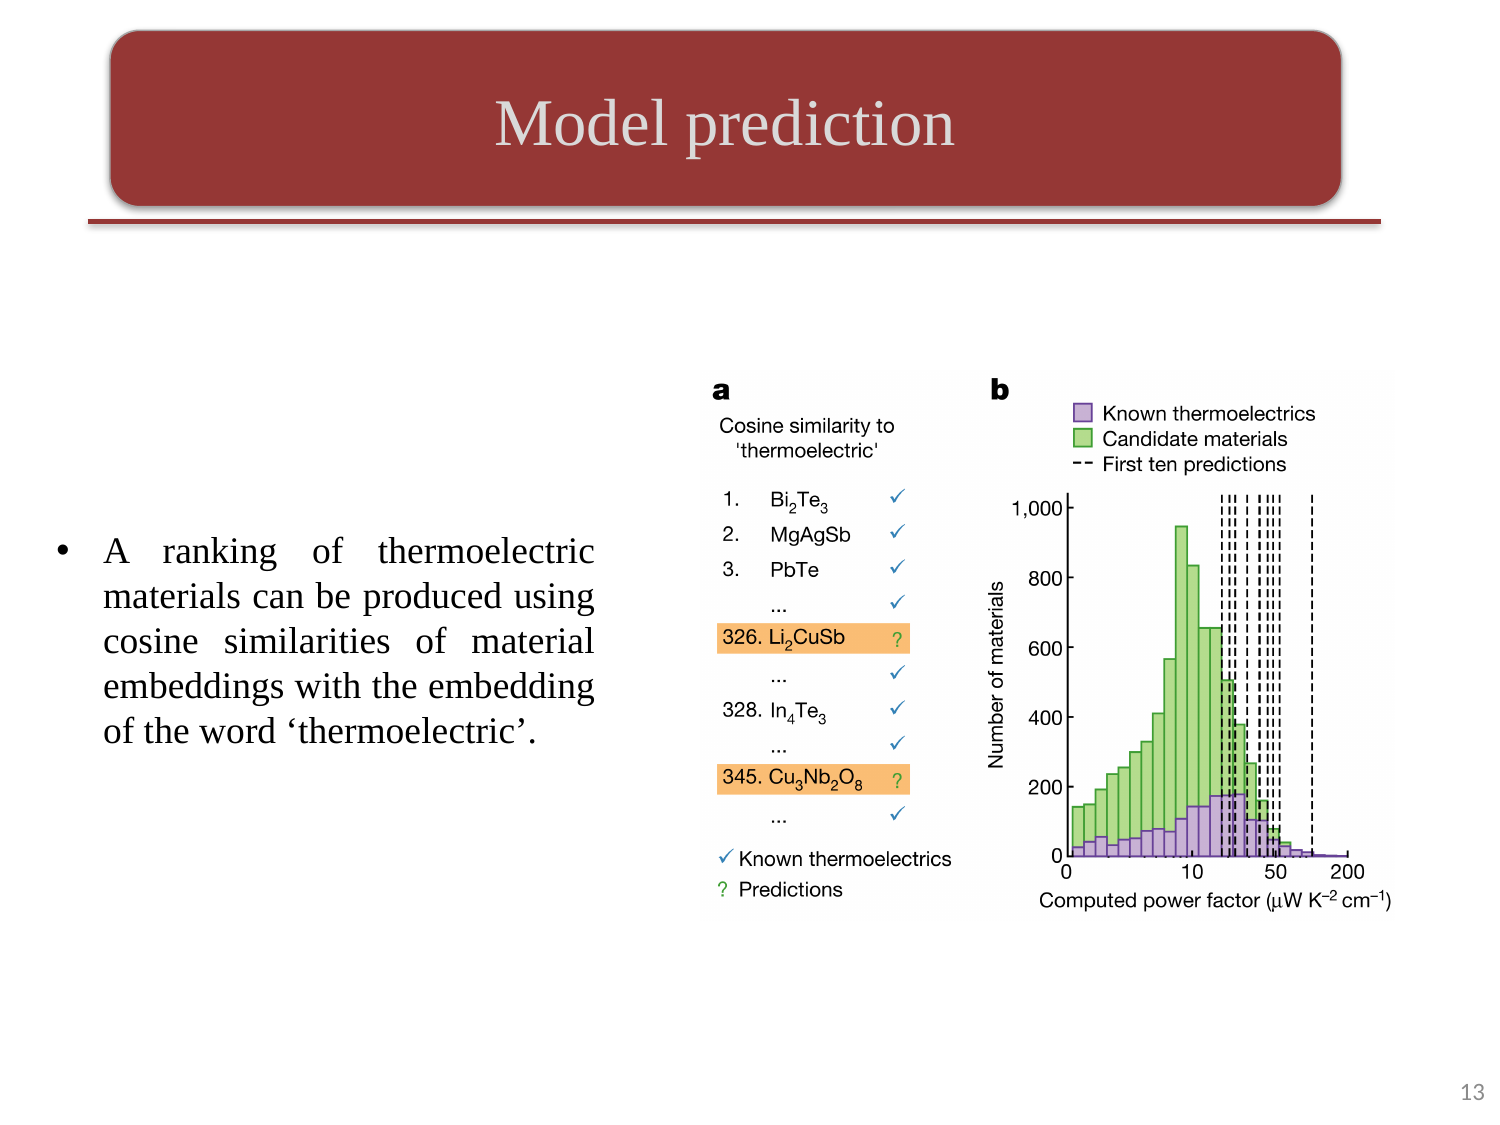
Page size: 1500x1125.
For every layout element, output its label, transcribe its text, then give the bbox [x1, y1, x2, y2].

picture [700, 370, 1395, 921]
text_box A ranking of thermoelectric materials can be produced using cosine similarities of material embeddings with the embedding of the word ‘thermoelectric’. [41, 519, 611, 759]
text_box Model prediction [109, 29, 1343, 208]
slide_number 13 [1149, 1060, 1500, 1121]
